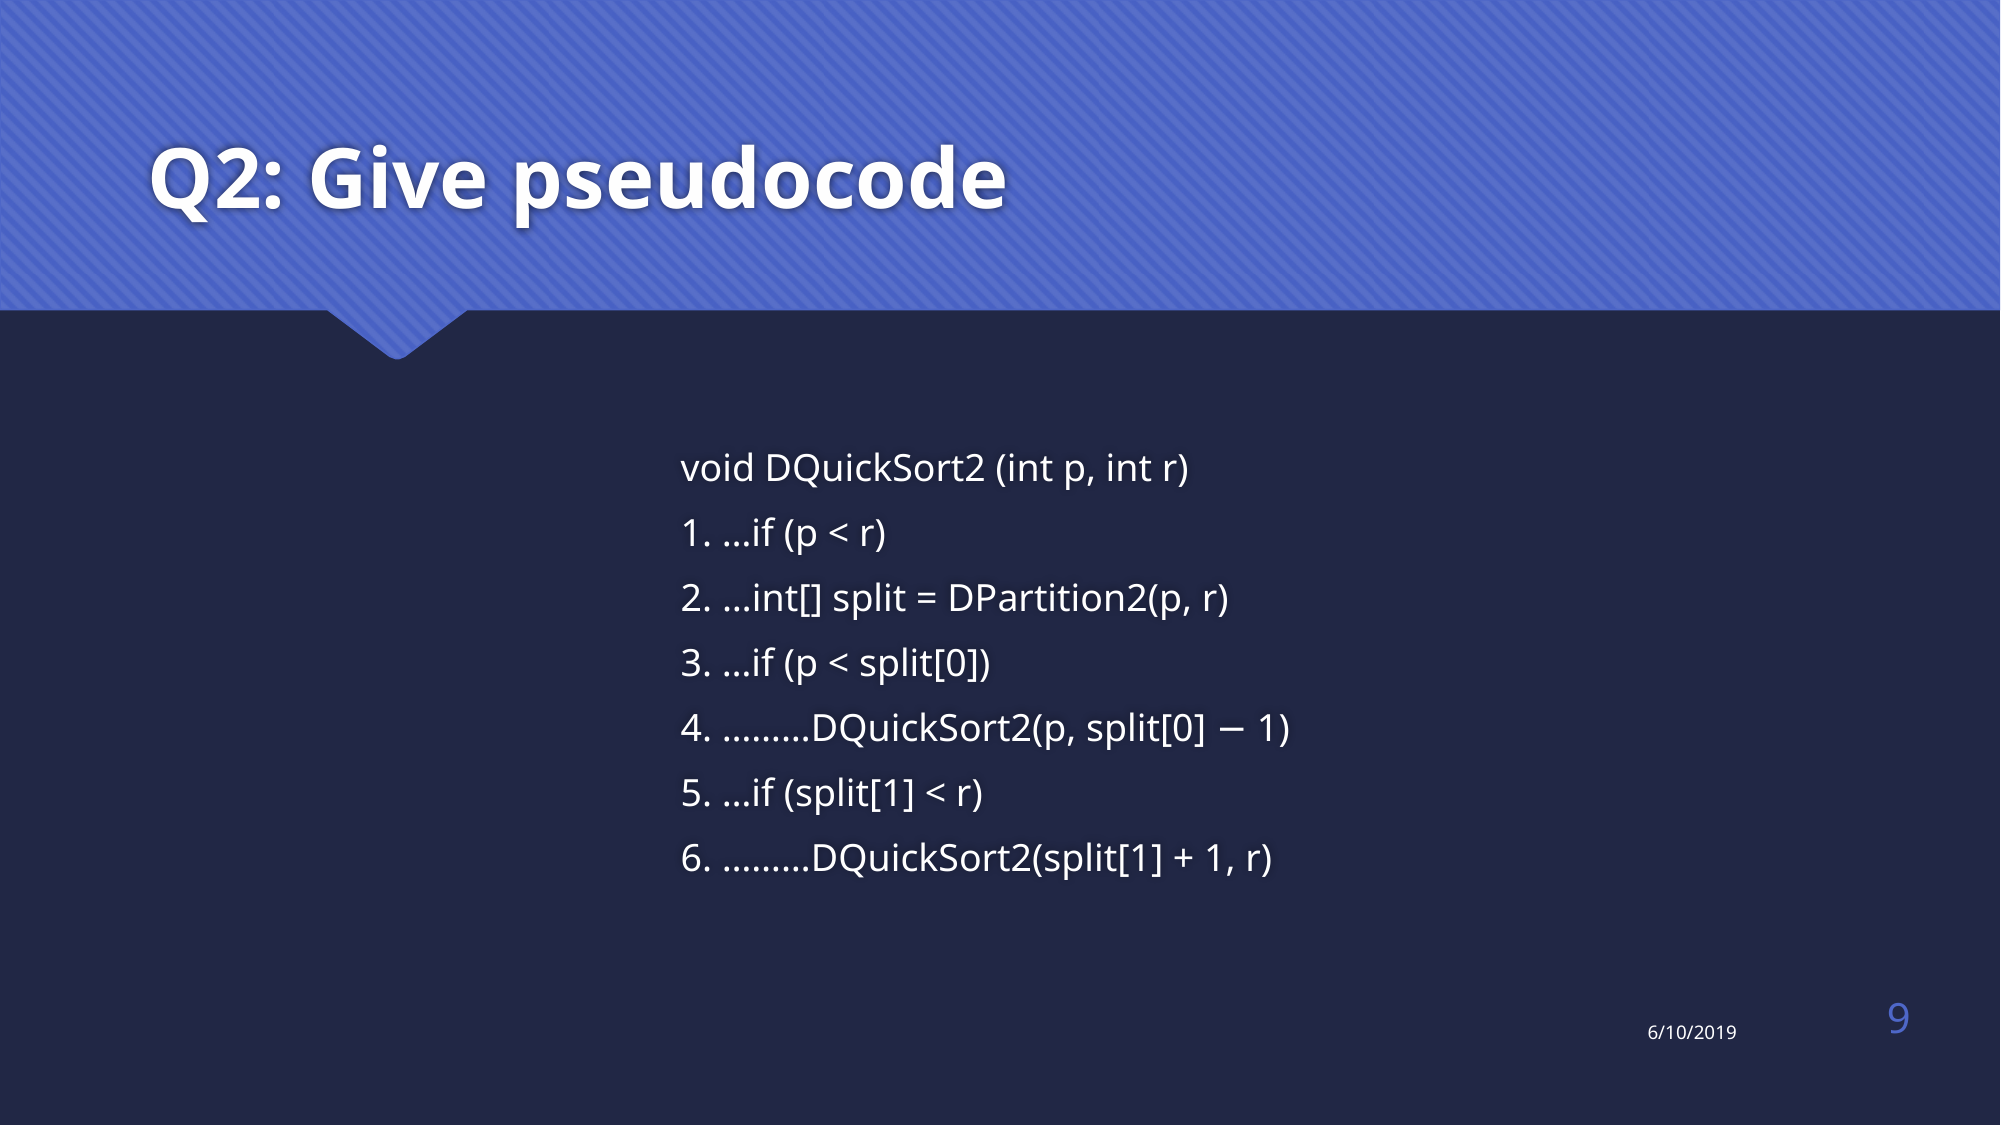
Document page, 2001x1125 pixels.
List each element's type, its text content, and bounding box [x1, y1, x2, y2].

list void DQuickSort2 (int p, int r) 1. …if (p < r) 2. …int[] split = DPartition2(p, r) 3. …if (p < split[0]) 4. ………DQuickSort2(p, split[0] − 1) 5. …if (split[1] < r) 6. ………DQuickSort2(split[1] + 1, r) [665, 363, 1335, 960]
slide_number 9 [1751, 970, 1926, 1051]
title Q2: Give pseudocode [132, 73, 1868, 233]
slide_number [1531, 991, 1751, 1051]
